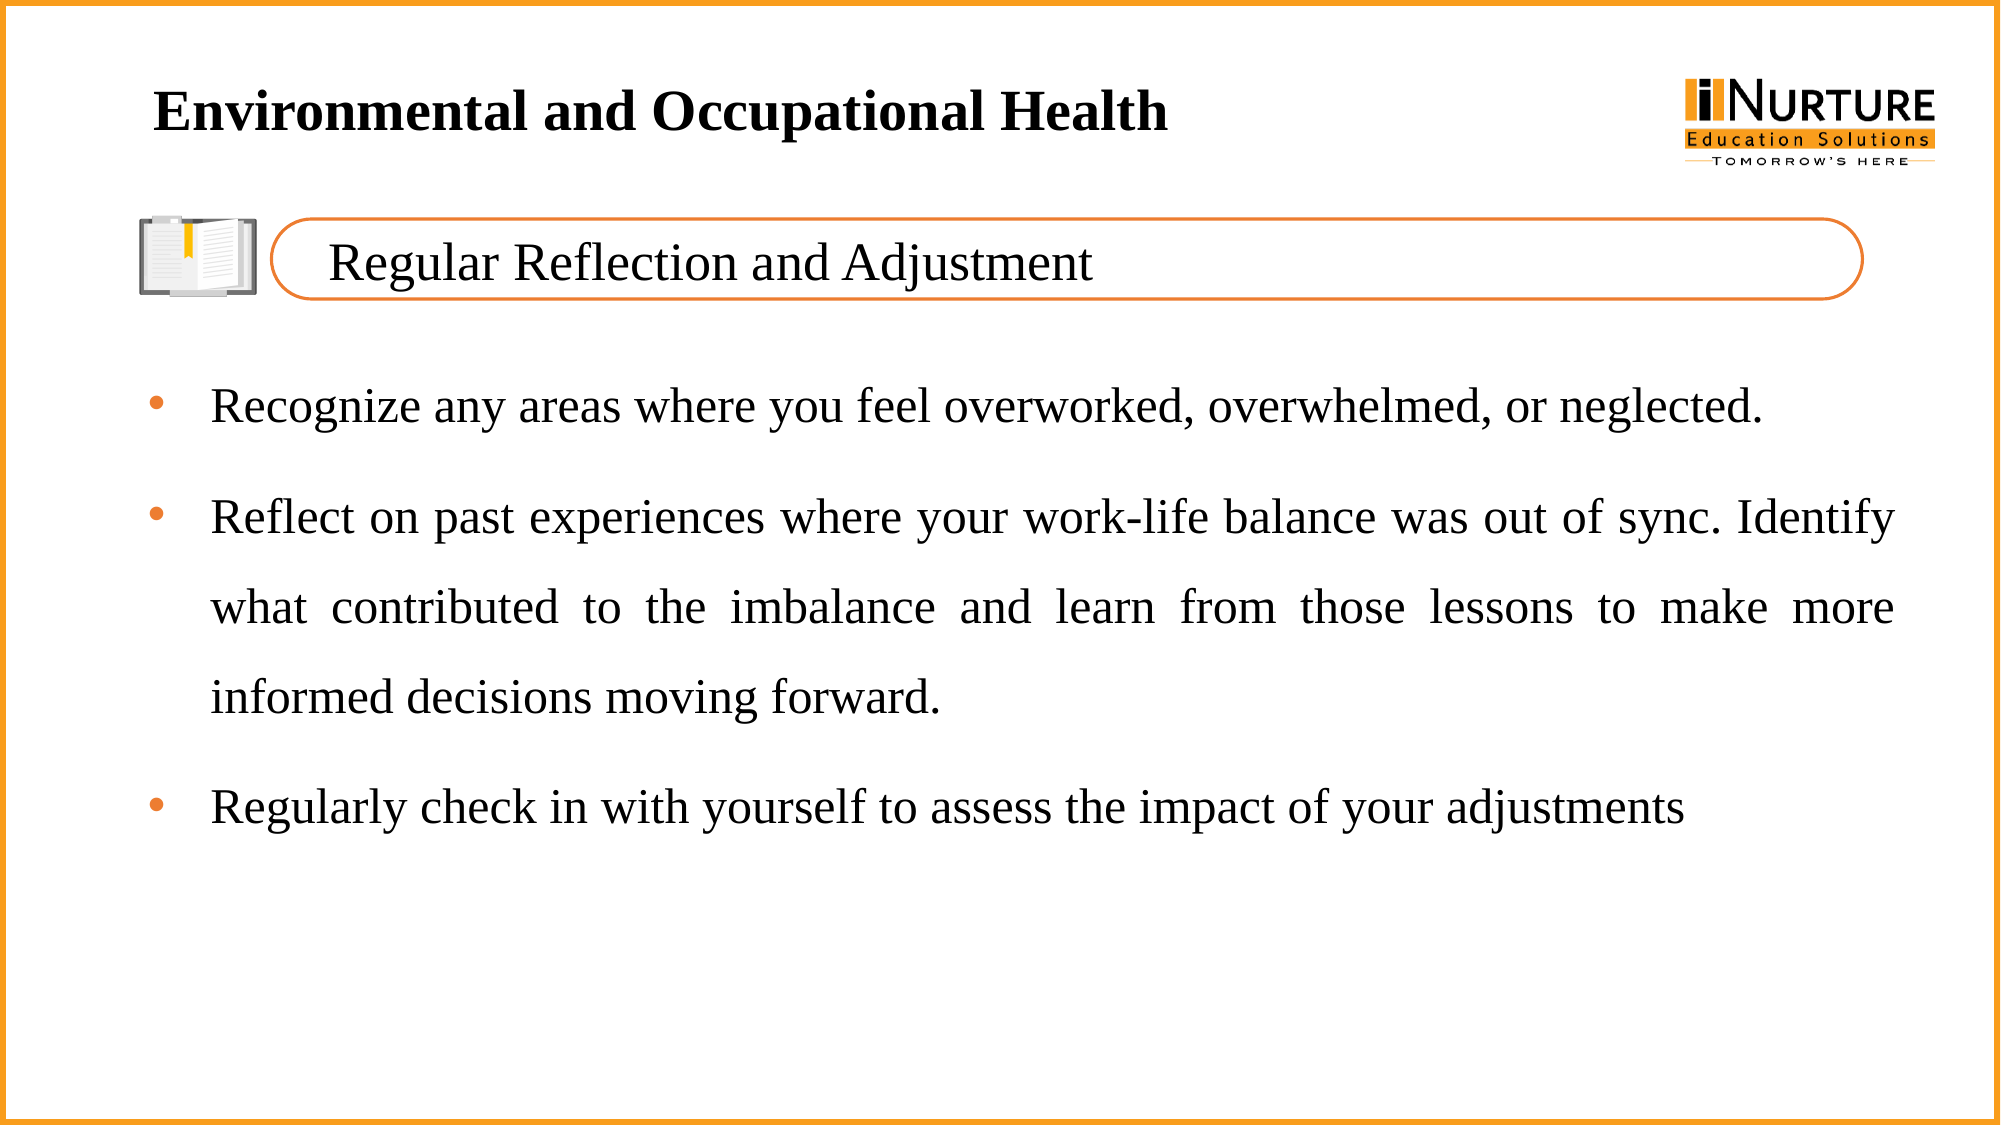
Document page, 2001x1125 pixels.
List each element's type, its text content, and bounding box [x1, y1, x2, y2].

picture [1665, 57, 1960, 184]
text_box Regular Reflection and Adjustment [271, 218, 1863, 299]
list Environmental and Occupational Health [101, 72, 1656, 184]
picture [122, 184, 274, 334]
list Recognize any areas where you feel overworked, overwhelmed, or neglected. Reflect on past experiences where your work-life balance was out of sync. Identify what contributed to the imbalance and learn from those lessons to make more informed decisions moving forward. Regularly check in with yourself to assess the impact of your adjustments [120, 334, 1912, 1088]
